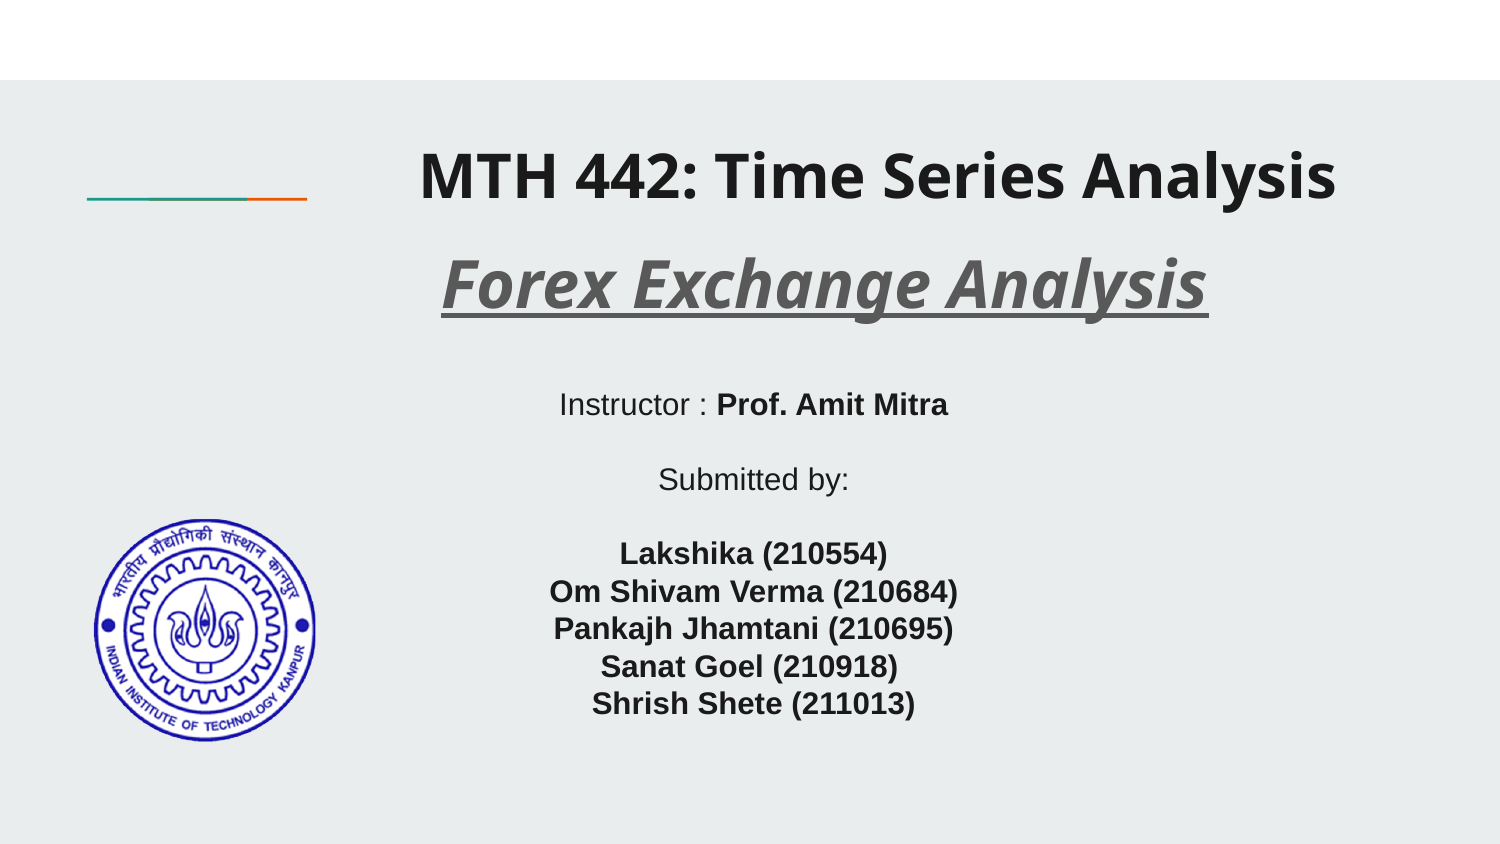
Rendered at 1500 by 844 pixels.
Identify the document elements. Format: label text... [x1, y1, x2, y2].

title MTH 442: Time Series Analysis [51, 122, 1449, 226]
picture [92, 518, 316, 742]
text_box Instructor : Prof. Amit Mitra Submitted by: Lakshika (210554) Om Shivam Verma (210684) Pankajh Jhamtani (210695) Sanat Goel (210918) Shrish Shete (211013) [156, 369, 1352, 774]
subtitle Forex Exchange Analysis [51, 226, 1449, 331]
